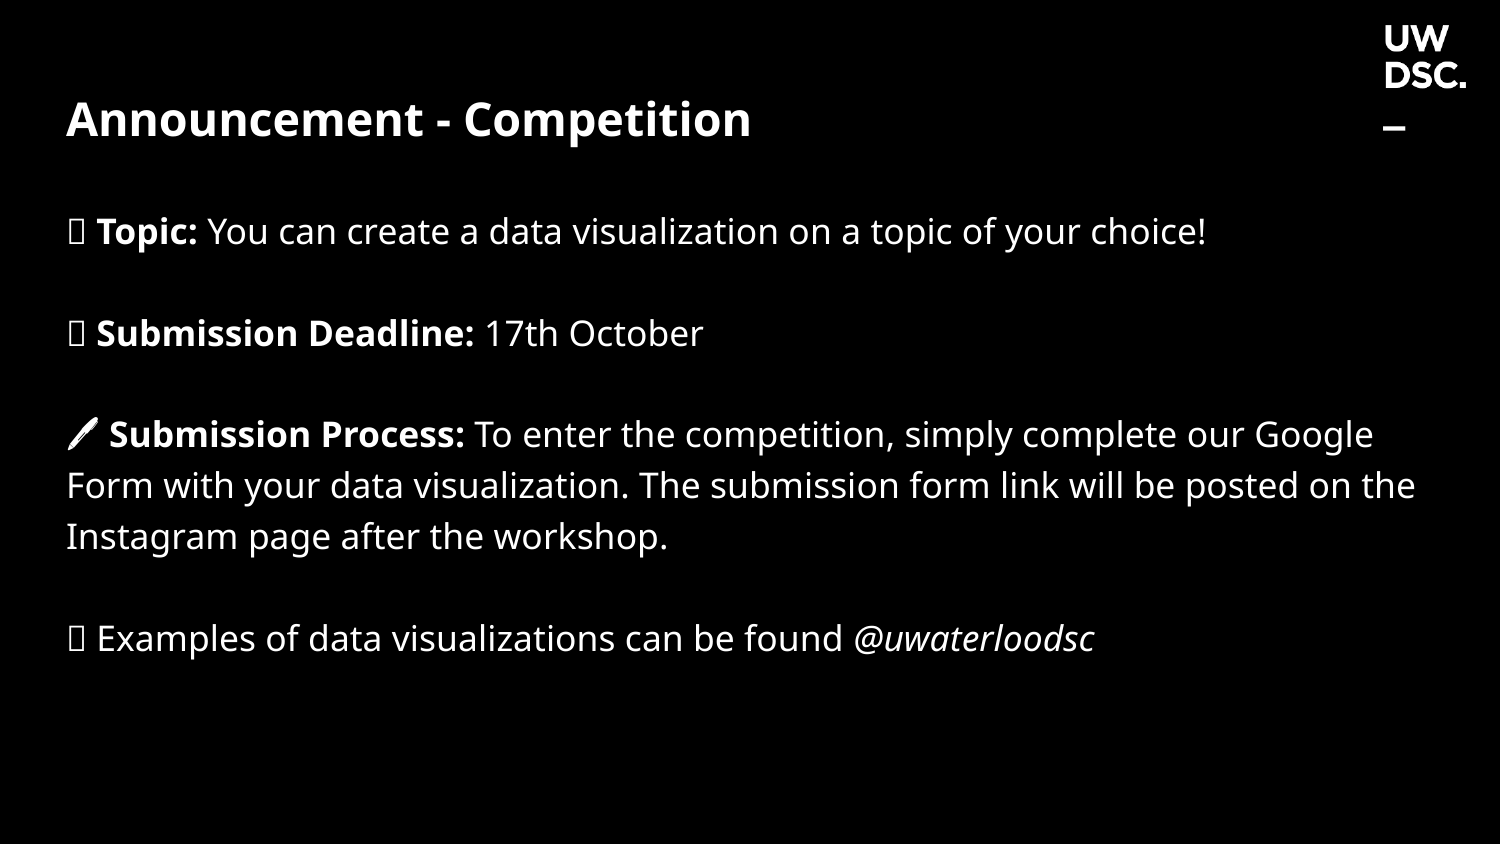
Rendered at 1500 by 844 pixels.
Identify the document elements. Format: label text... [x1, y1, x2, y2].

picture [1349, 0, 1500, 151]
text_box Announcement - Competition [51, 72, 1449, 167]
text_box 🌐 Topic: You can create a data visualization on a topic of your choice! 📆 Submission Deadline: 17th October 🖊️ Submission Process: To enter the competition, simply complete our Google Form with your data visualization. The submission form link will be posted on the Instagram page after the workshop. 🚀 Examples of data visualizations can be found @uwaterloodsc [51, 188, 1466, 797]
